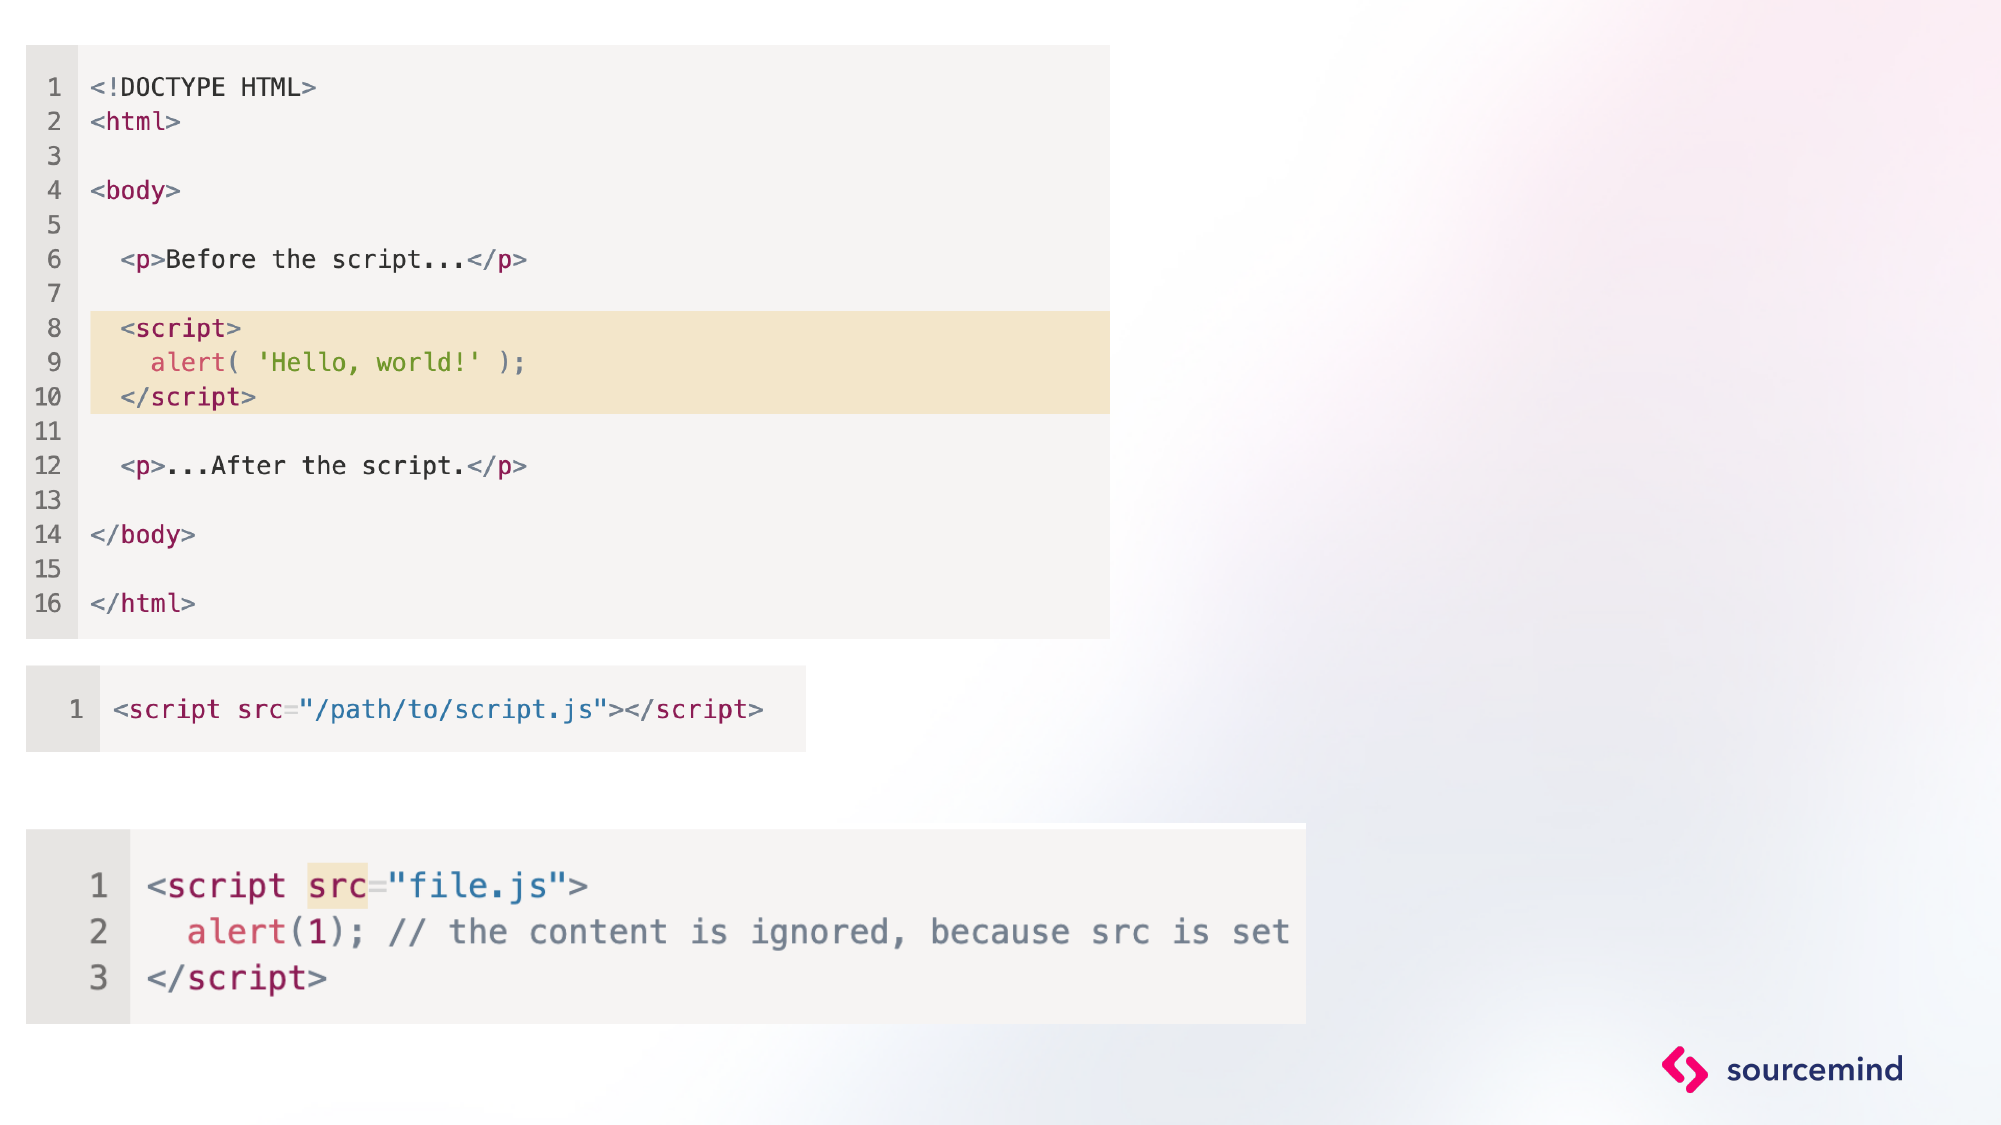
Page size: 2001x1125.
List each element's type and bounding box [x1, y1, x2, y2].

picture [26, 43, 1110, 639]
picture [26, 823, 1306, 1024]
picture [1661, 1045, 1902, 1094]
picture [26, 661, 806, 752]
